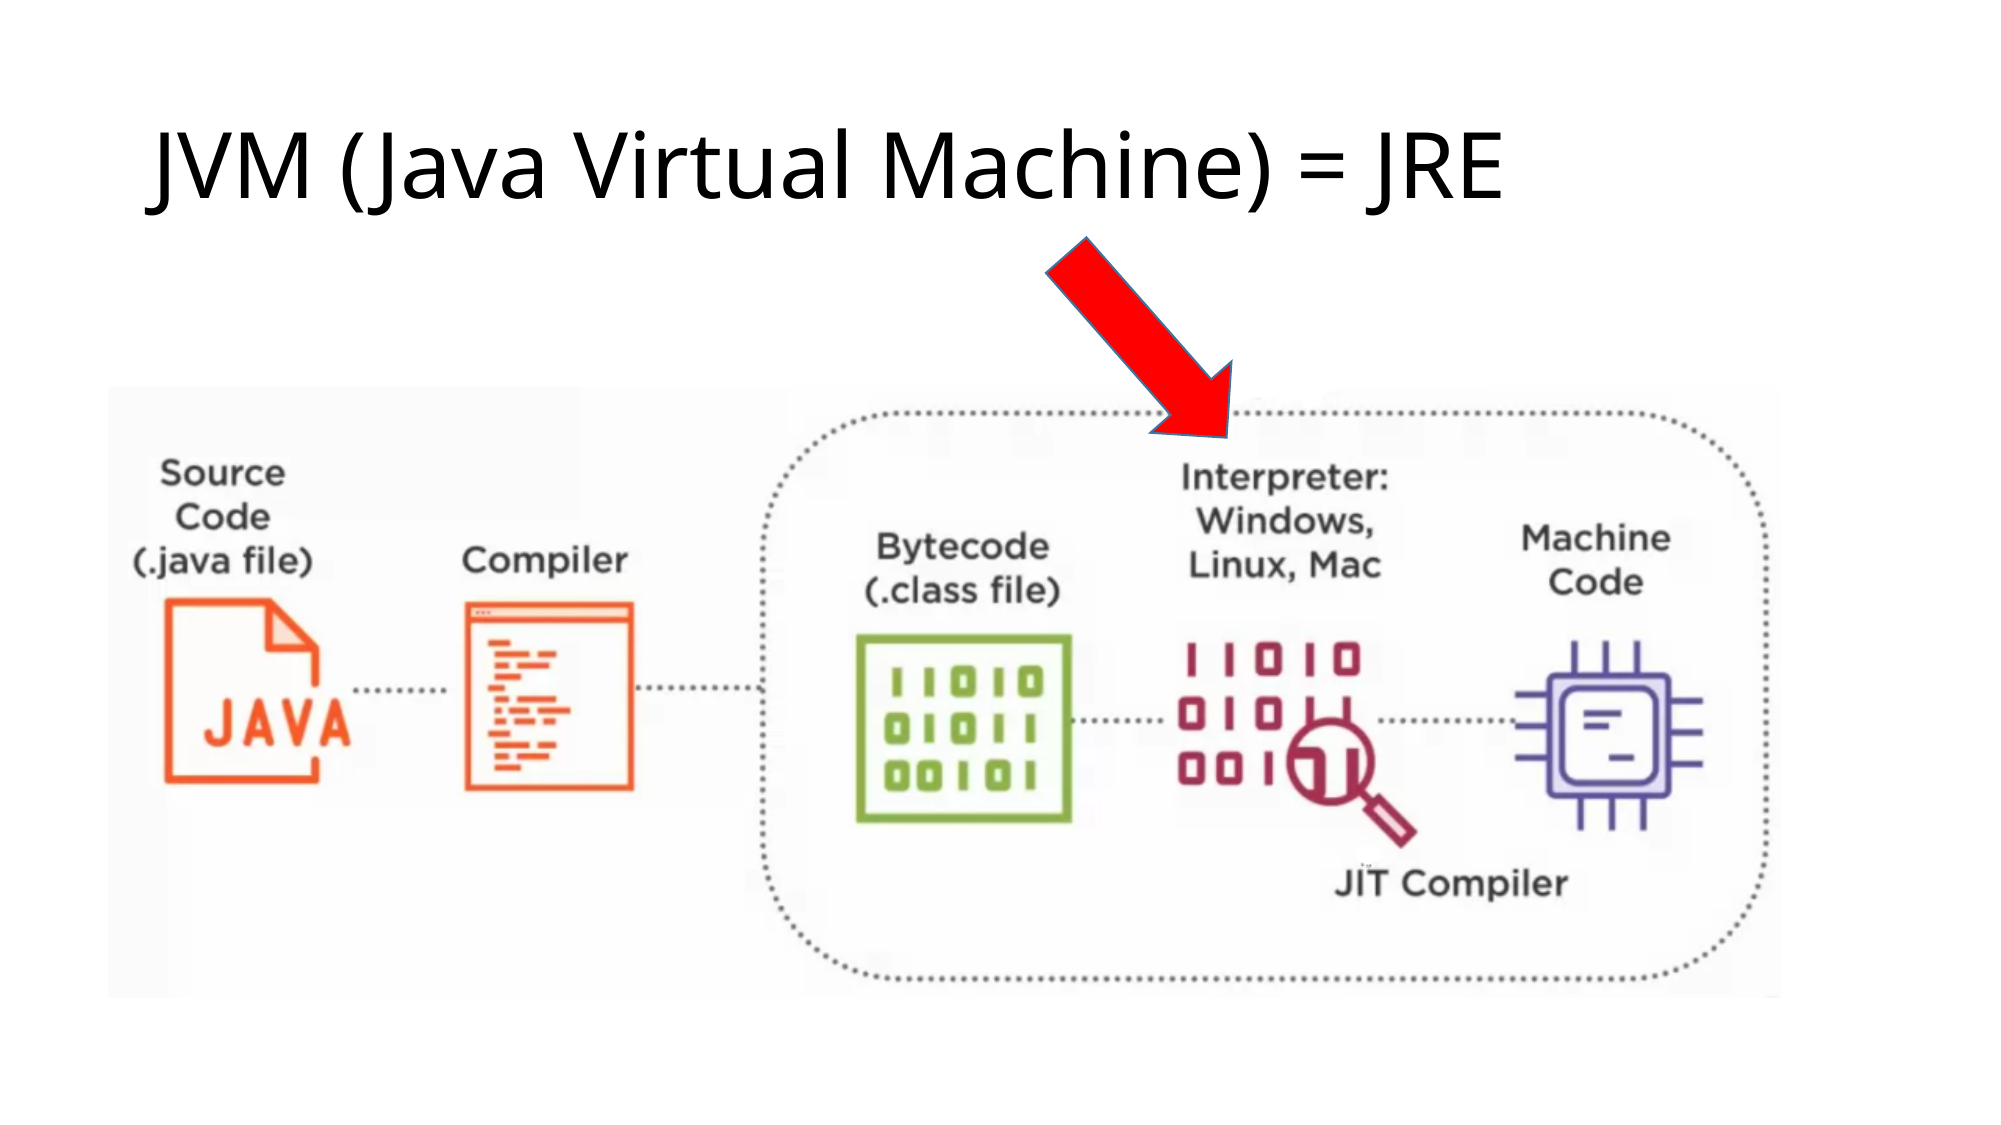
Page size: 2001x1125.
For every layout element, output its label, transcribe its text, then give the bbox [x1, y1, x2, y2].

text_box [1044, 235, 1195, 359]
picture [108, 359, 1781, 998]
title JVM (Java Virtual Machine) = JRE [137, 59, 1863, 278]
